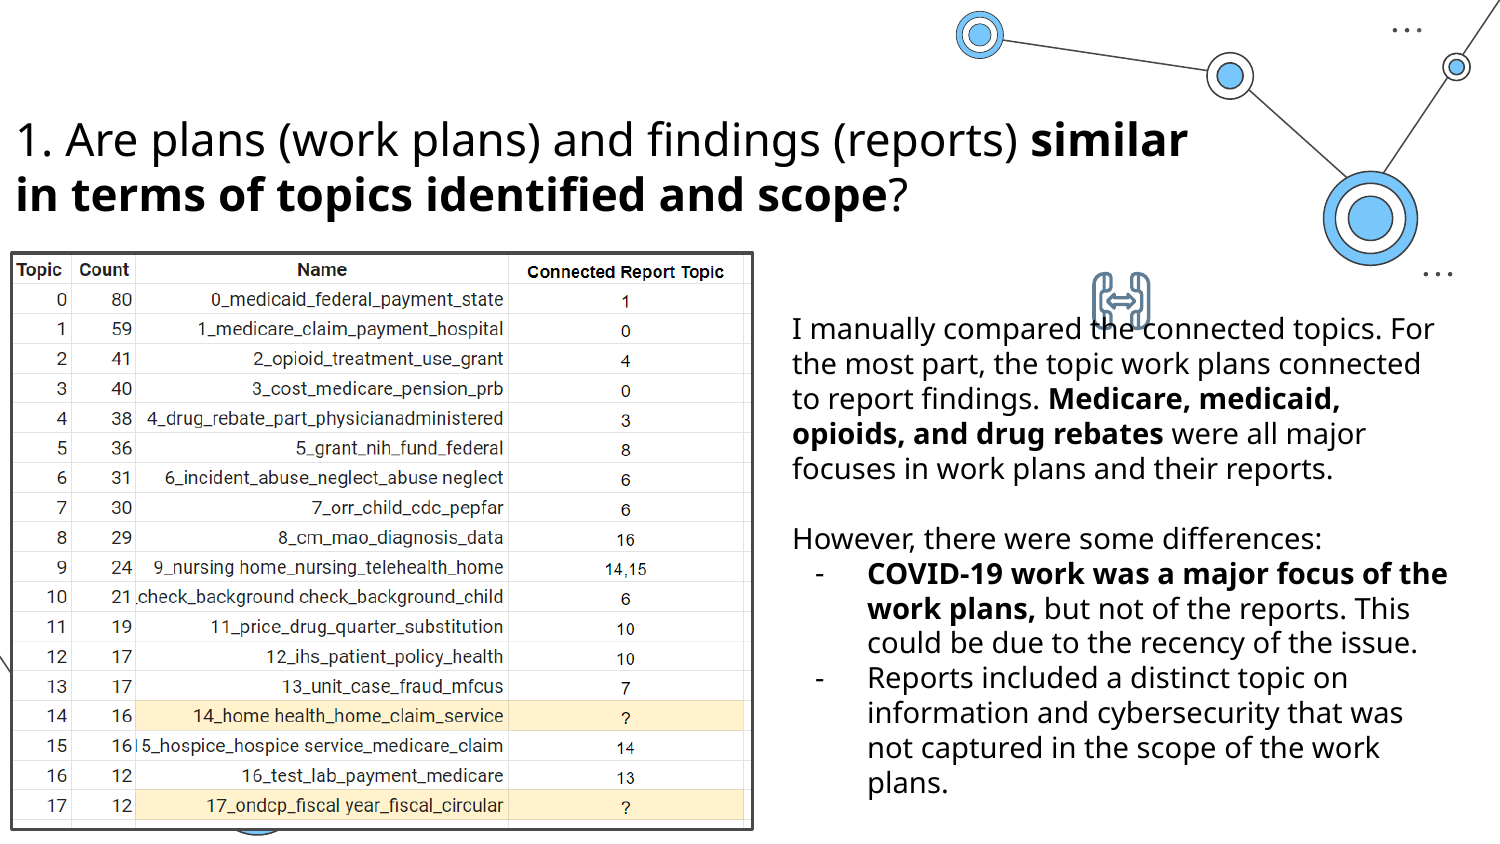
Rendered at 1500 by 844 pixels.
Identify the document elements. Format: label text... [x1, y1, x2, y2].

subtitle I manually compared the connected topics. For the most part, the topic work plans connected to report findings. Medicare, medicaid, opioids, and drug rebates were all major focuses in work plans and their reports. However, there were some differences: COVID-19 work was a major focus of the work plans, but not of the reports. This could be due to the recency of the issue. Reports included a distinct topic on information and cybersecurity that was not captured in the scope of the work plans. [777, 319, 1466, 791]
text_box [1091, 271, 1151, 331]
picture [13, 254, 752, 828]
subtitle 1. Are plans (work plans) and findings (reports) similar in terms of topics identified and scope? [0, 88, 1219, 243]
